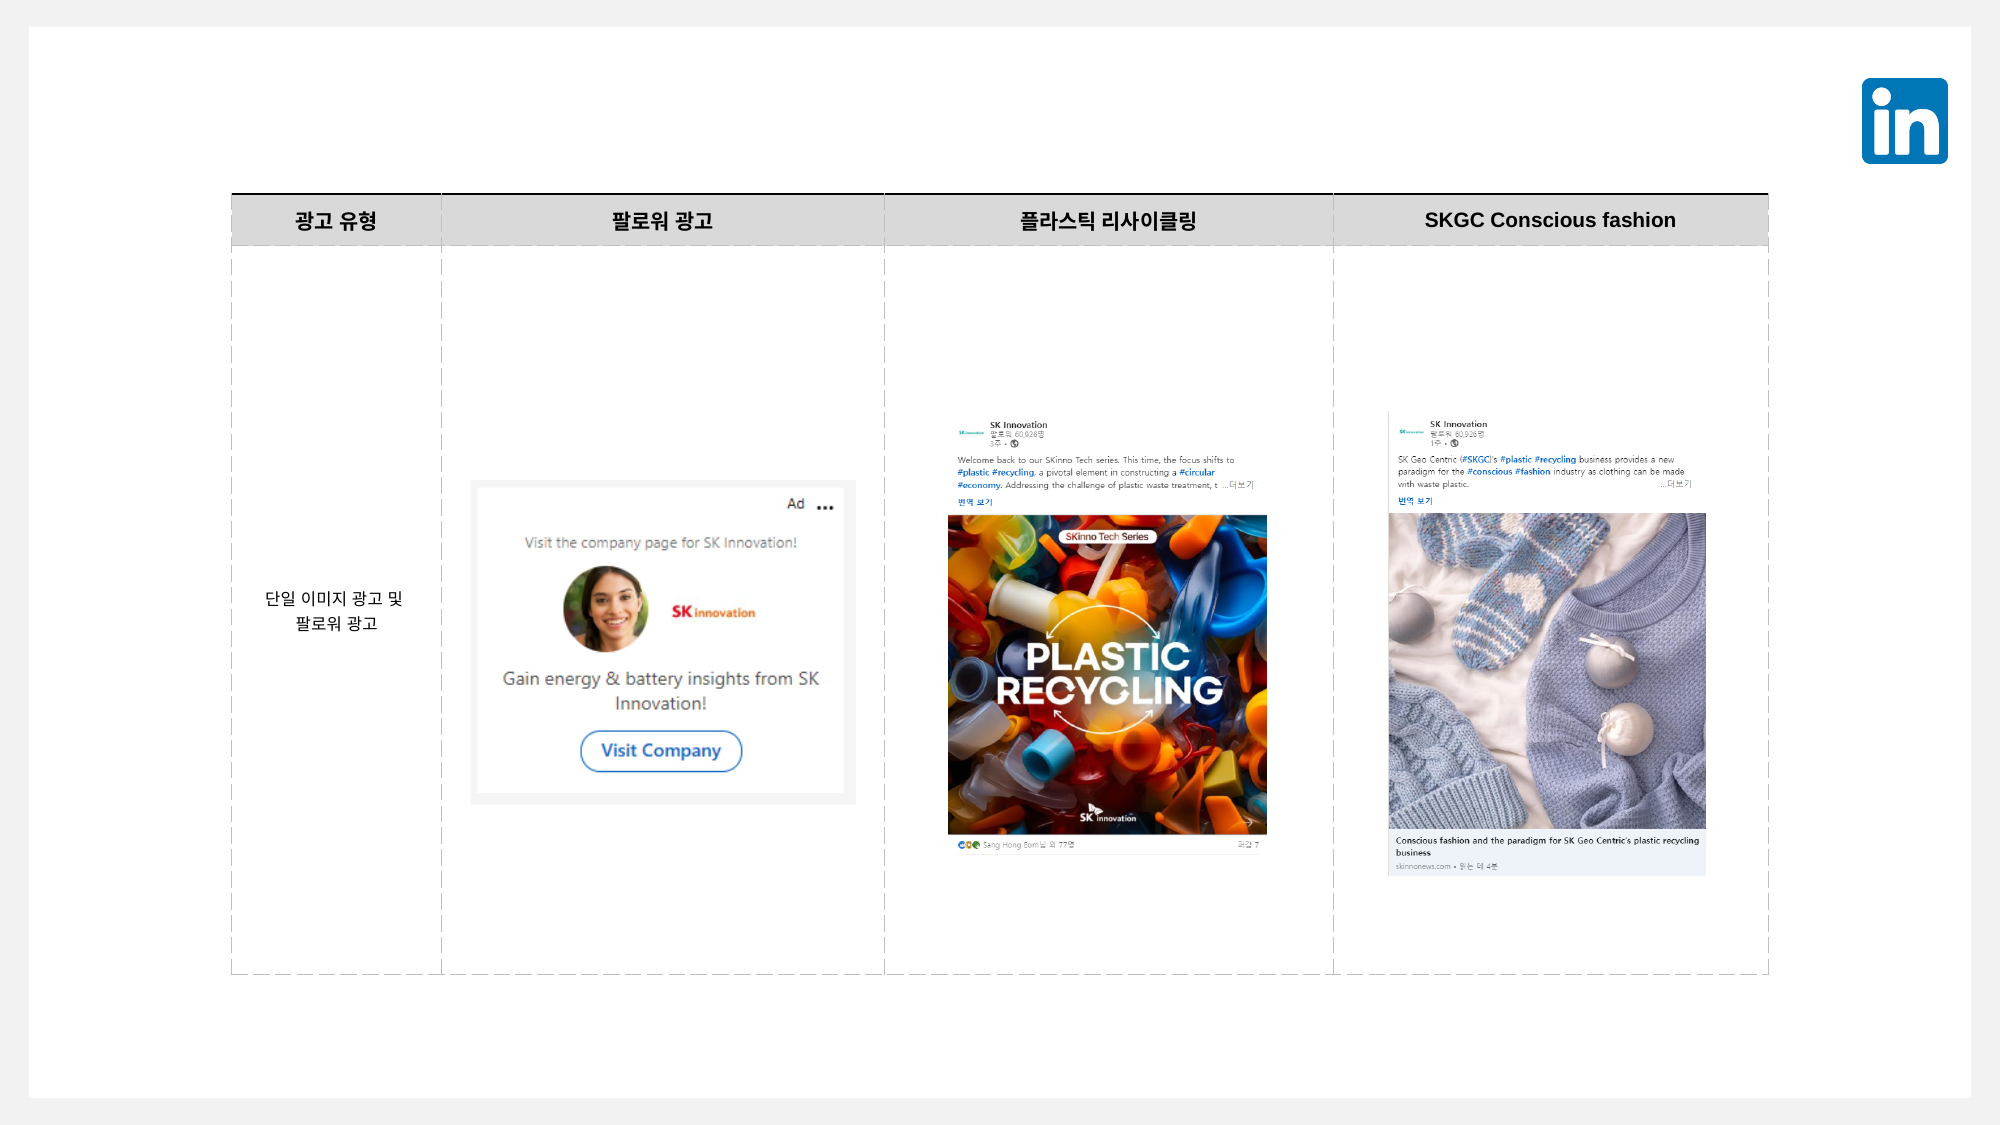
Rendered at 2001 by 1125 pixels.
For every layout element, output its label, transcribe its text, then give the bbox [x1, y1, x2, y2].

picture [1388, 411, 1706, 876]
table_header 팔로워 광고 [442, 195, 884, 246]
table_header 플라스틱 리사이클링 [884, 195, 1333, 246]
picture [1862, 78, 1948, 164]
picture [471, 480, 856, 806]
picture [948, 411, 1267, 856]
table_cell [1333, 246, 1768, 975]
table_header SKGC Conscious fashion [1333, 195, 1768, 246]
table_cell [442, 246, 884, 975]
table_cell 단일 이미지 광고 및 팔로워 광고 [232, 246, 442, 975]
table_header 광고 유형 [232, 195, 442, 246]
table_cell [884, 246, 1333, 975]
